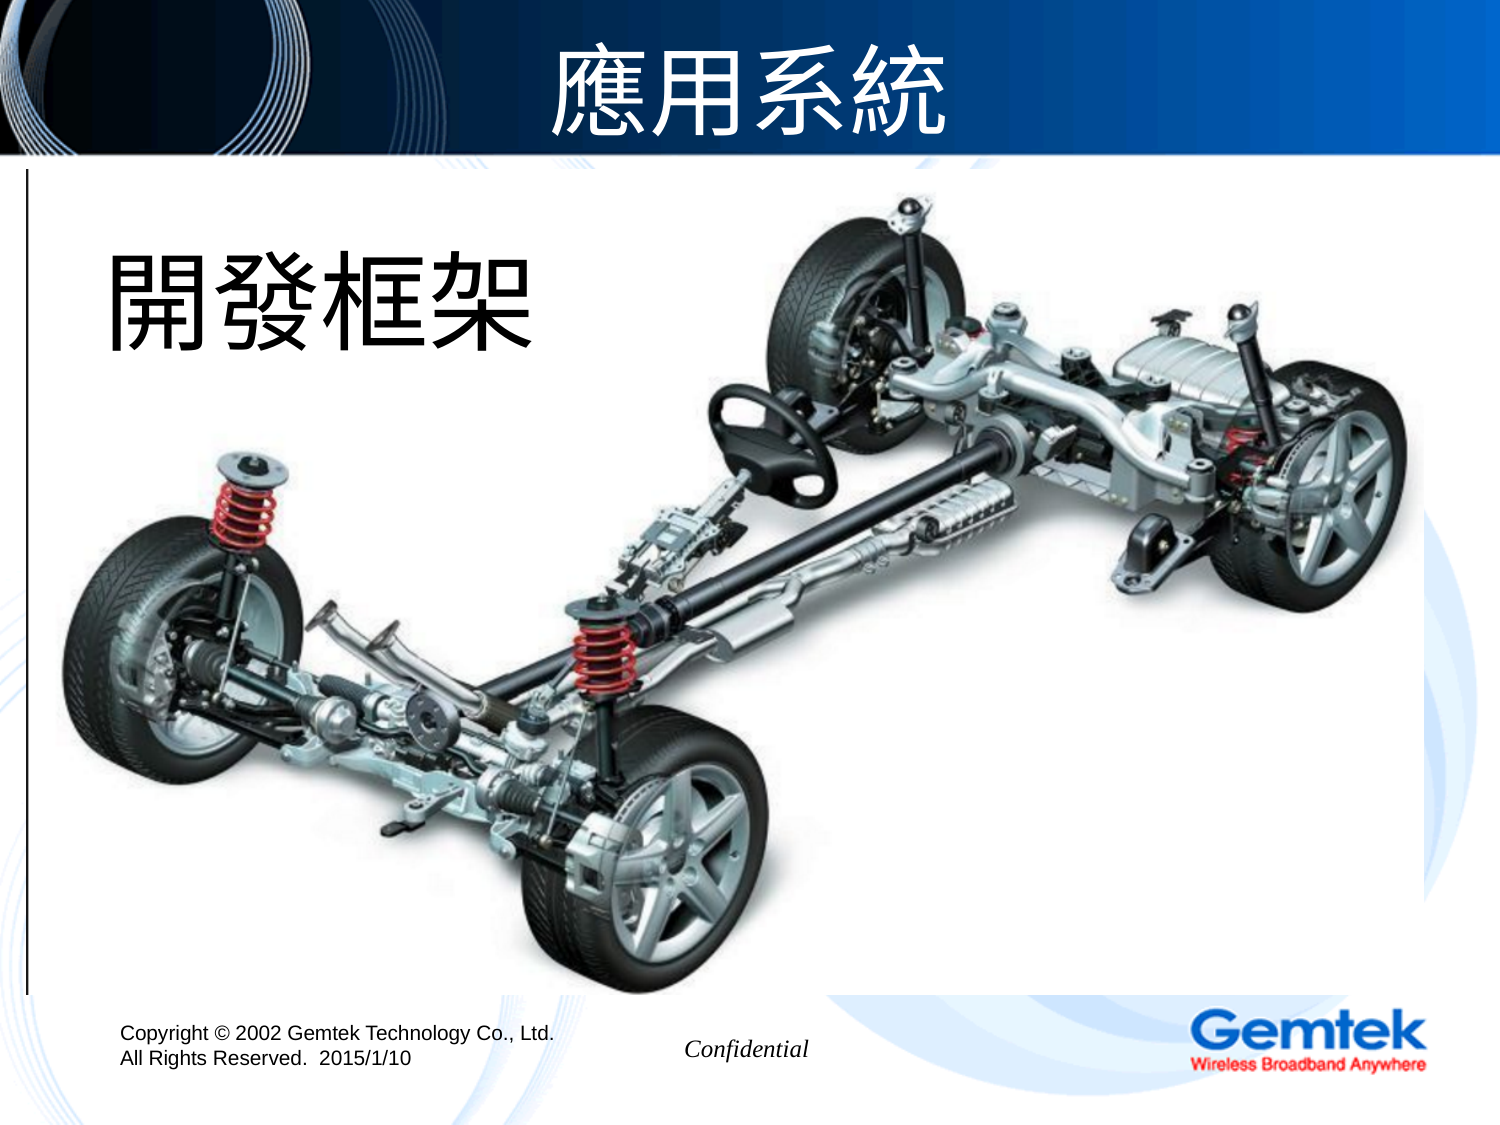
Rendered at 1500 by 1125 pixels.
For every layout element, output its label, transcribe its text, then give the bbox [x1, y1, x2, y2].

picture [0, 0, 1500, 1125]
title 應用系統 [111, 14, 1388, 163]
